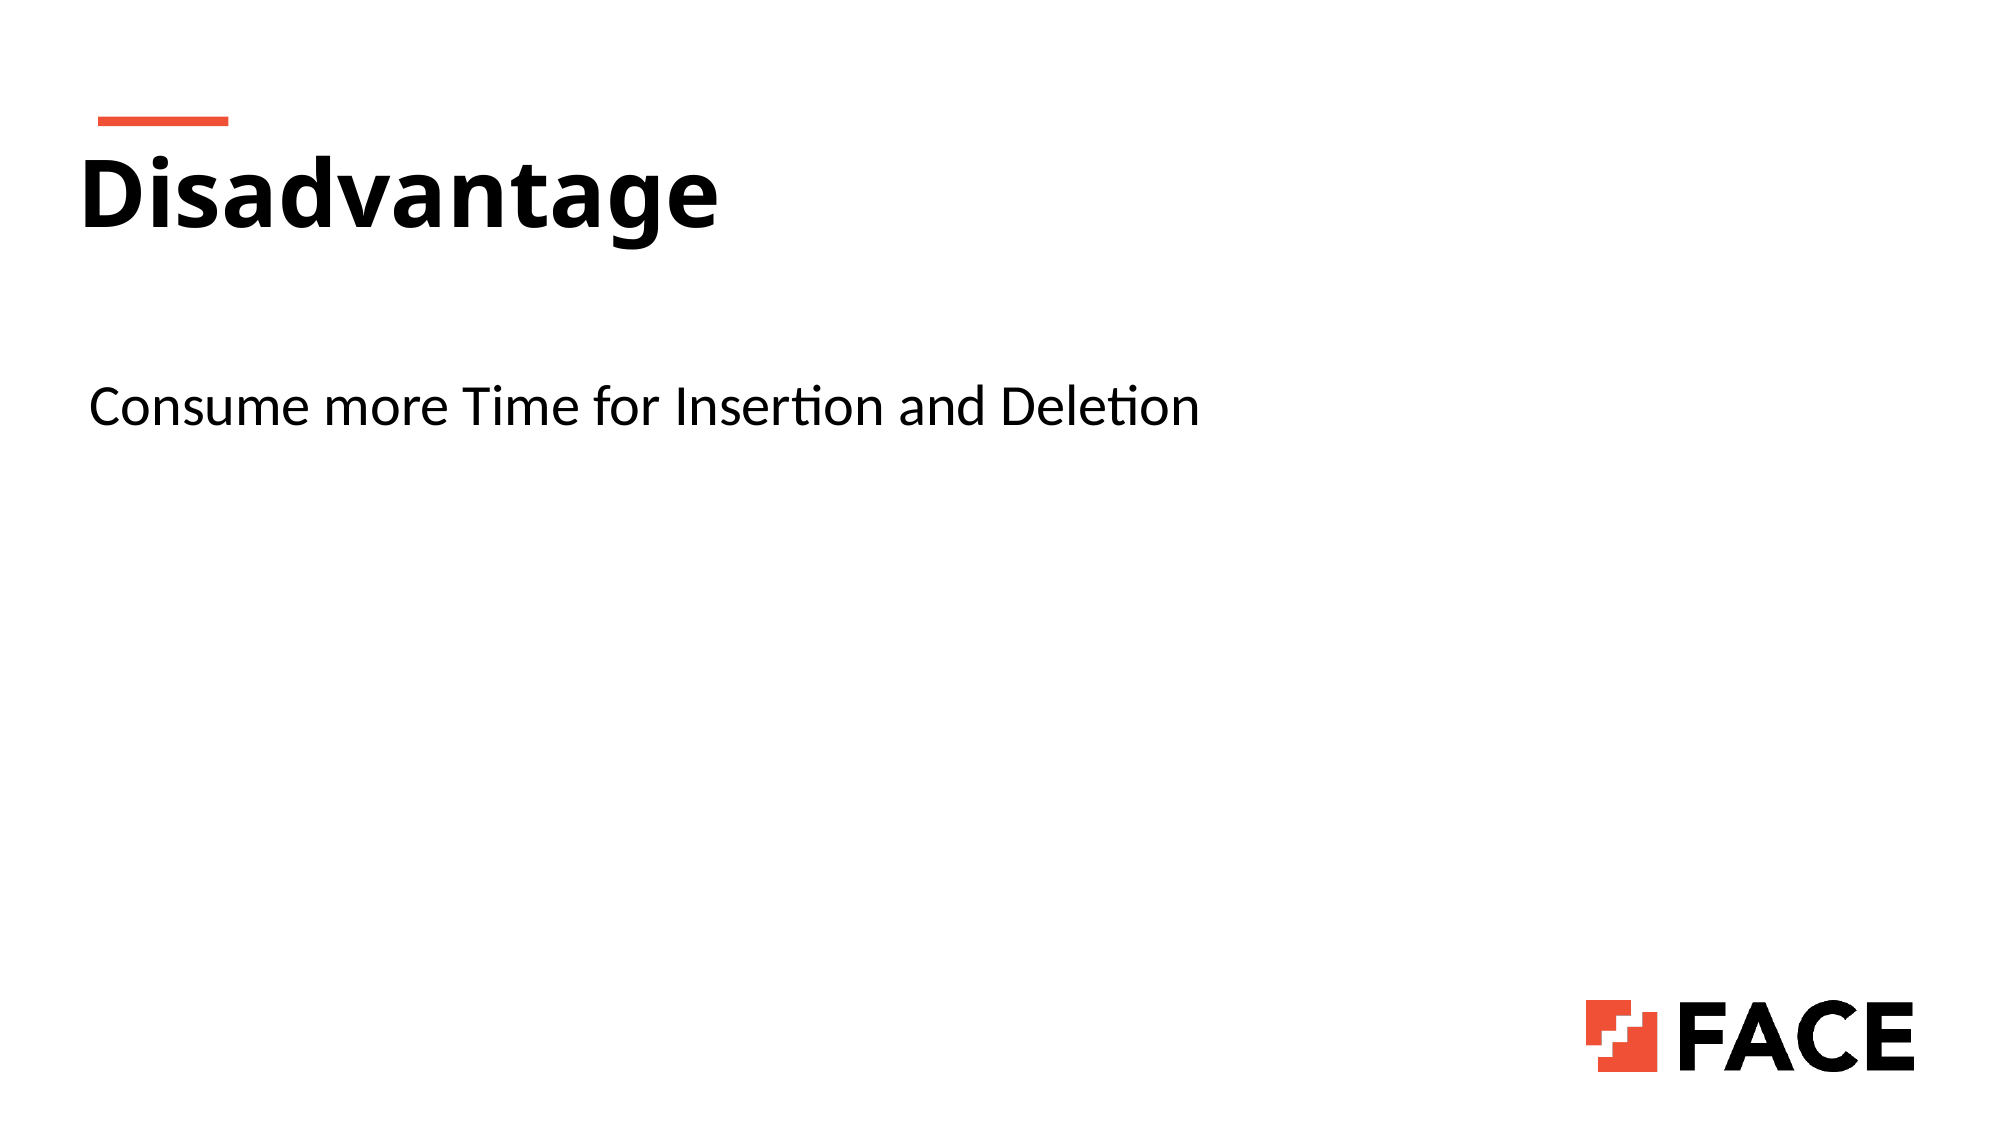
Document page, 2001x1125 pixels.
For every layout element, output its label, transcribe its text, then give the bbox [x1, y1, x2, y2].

text_box Consume more Time for Insertion and Deletion [74, 324, 1863, 445]
text_box [97, 116, 230, 127]
text_box Disadvantage [62, 126, 1890, 254]
picture [1586, 1000, 1914, 1072]
